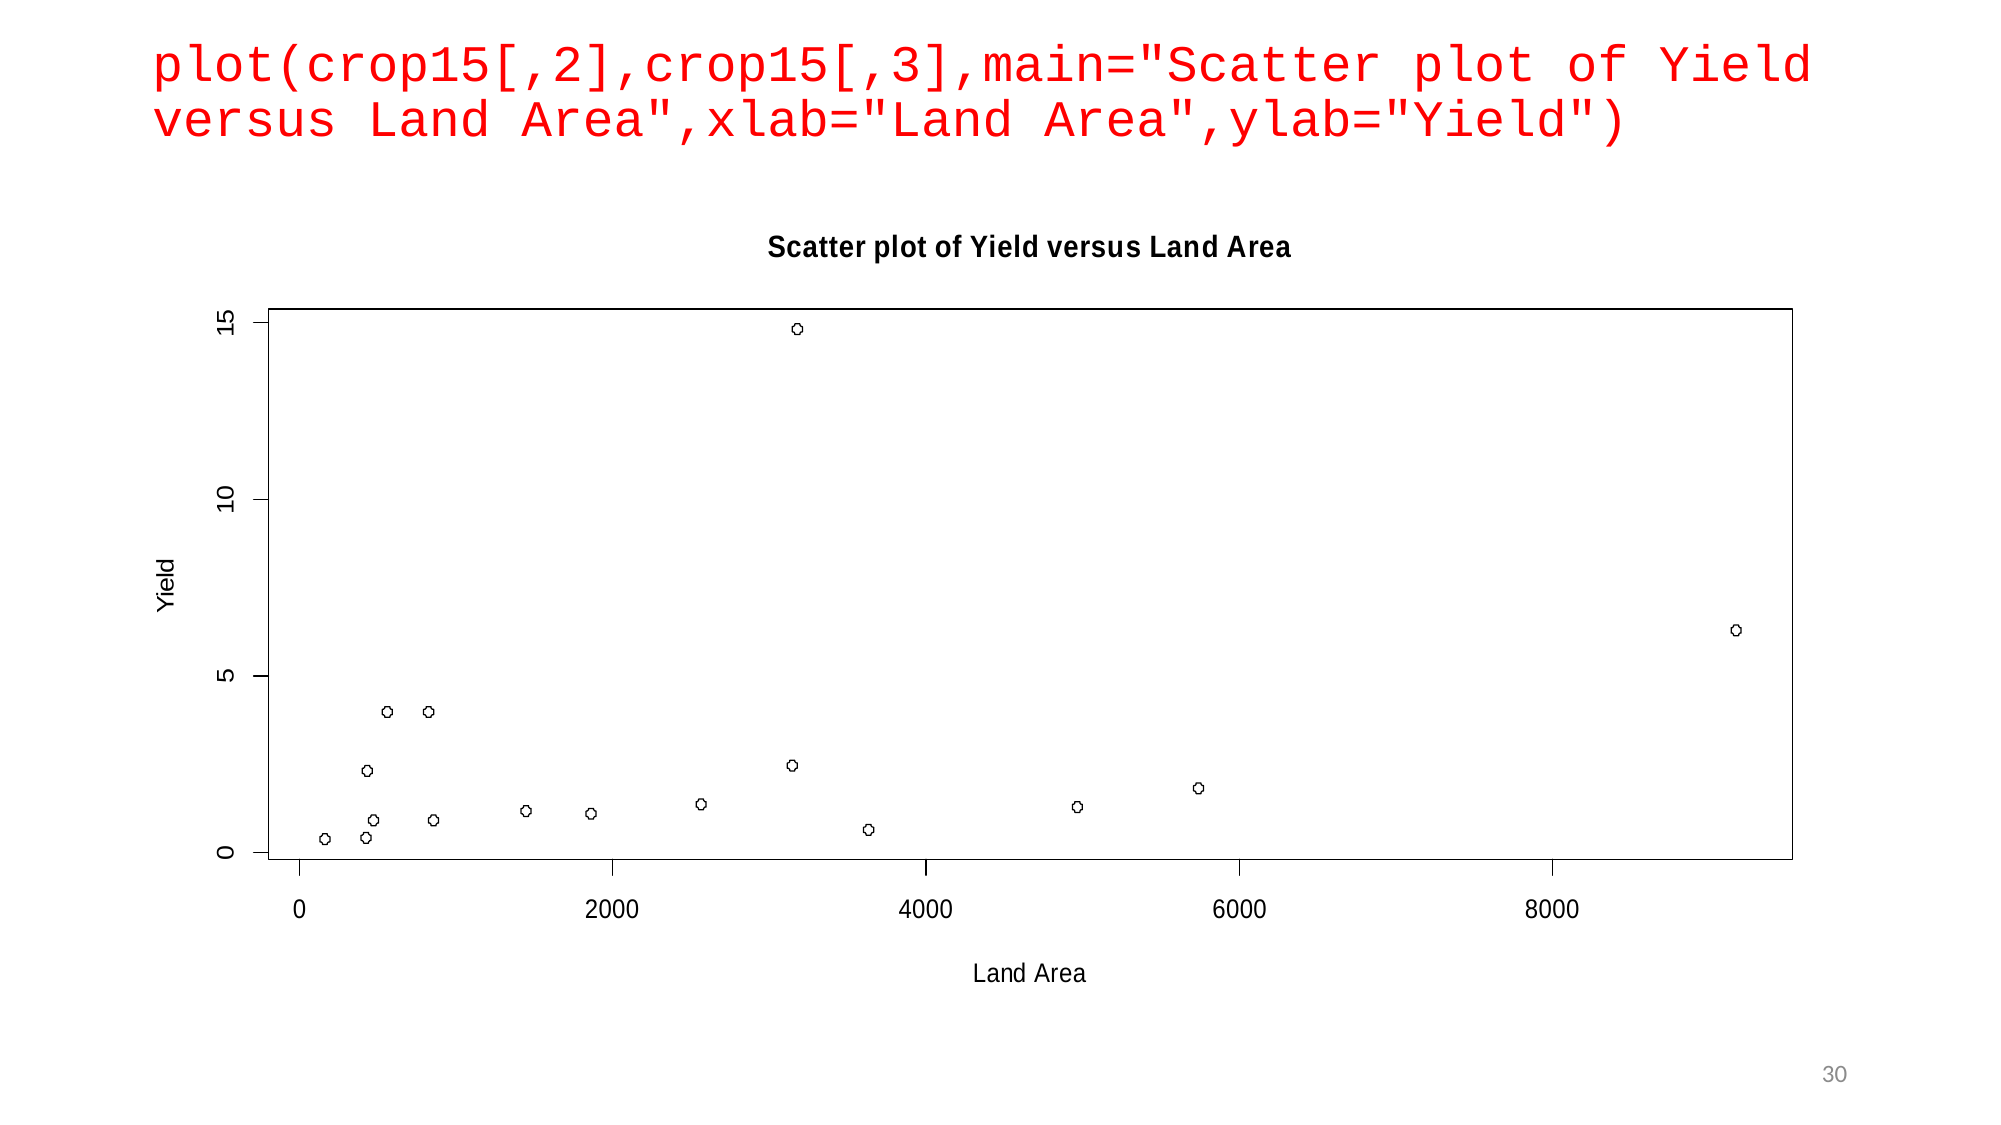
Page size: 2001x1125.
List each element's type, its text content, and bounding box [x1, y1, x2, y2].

picture [146, 177, 1854, 1023]
slide_number 30 [1412, 1042, 1863, 1103]
list plot(crop15[,2],crop15[,3],main="Scatter plot of Yield versus Land Area",xlab="Land Area",ylab="Yield") [137, 29, 1863, 193]
